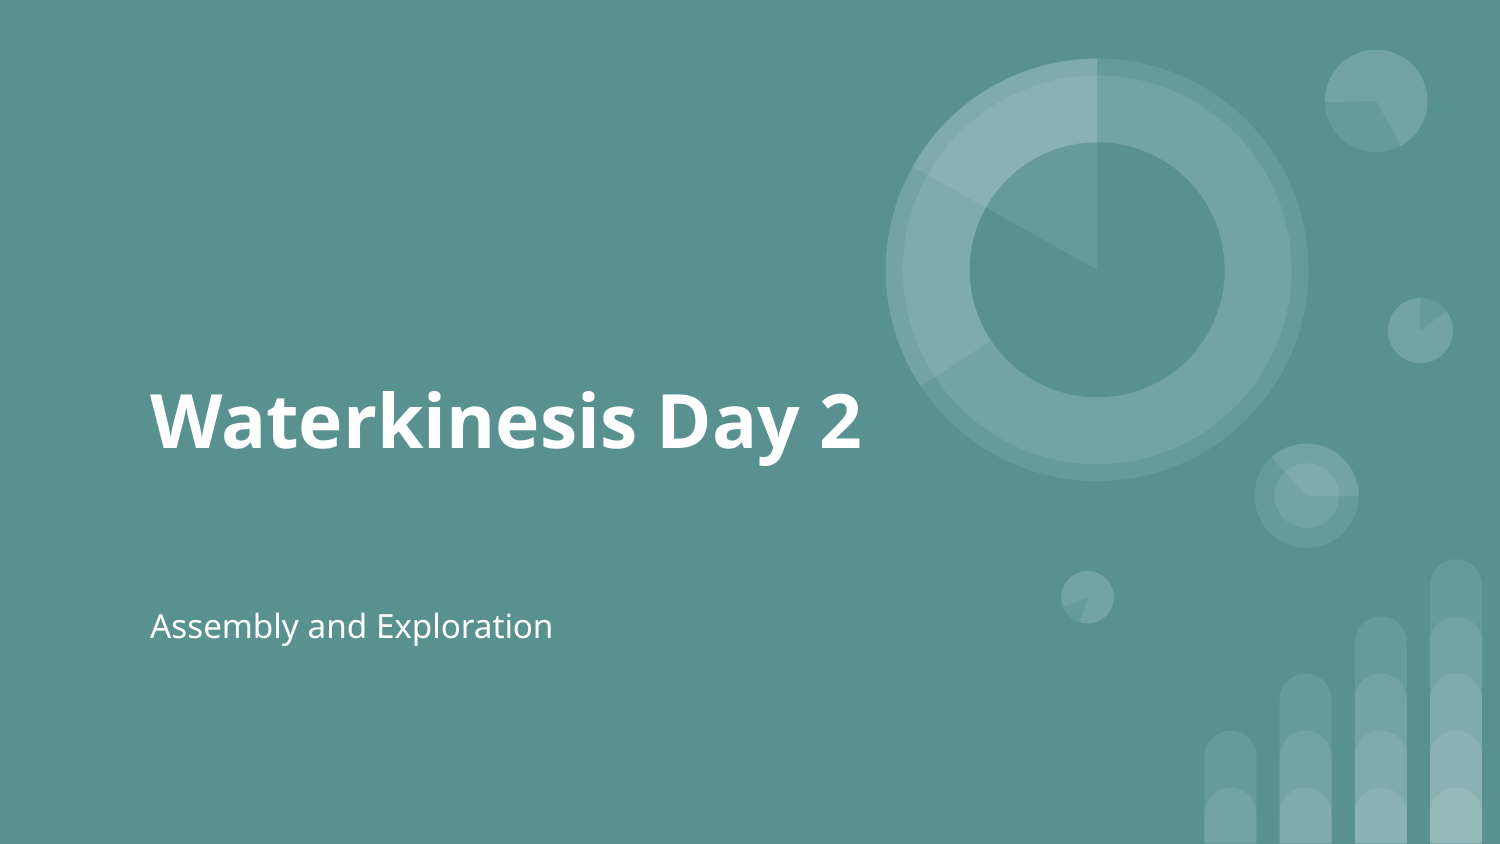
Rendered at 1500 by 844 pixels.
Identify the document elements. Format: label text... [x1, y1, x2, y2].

subtitle Assembly and Exploration [135, 589, 834, 704]
title Waterkinesis Day 2 [135, 264, 883, 572]
